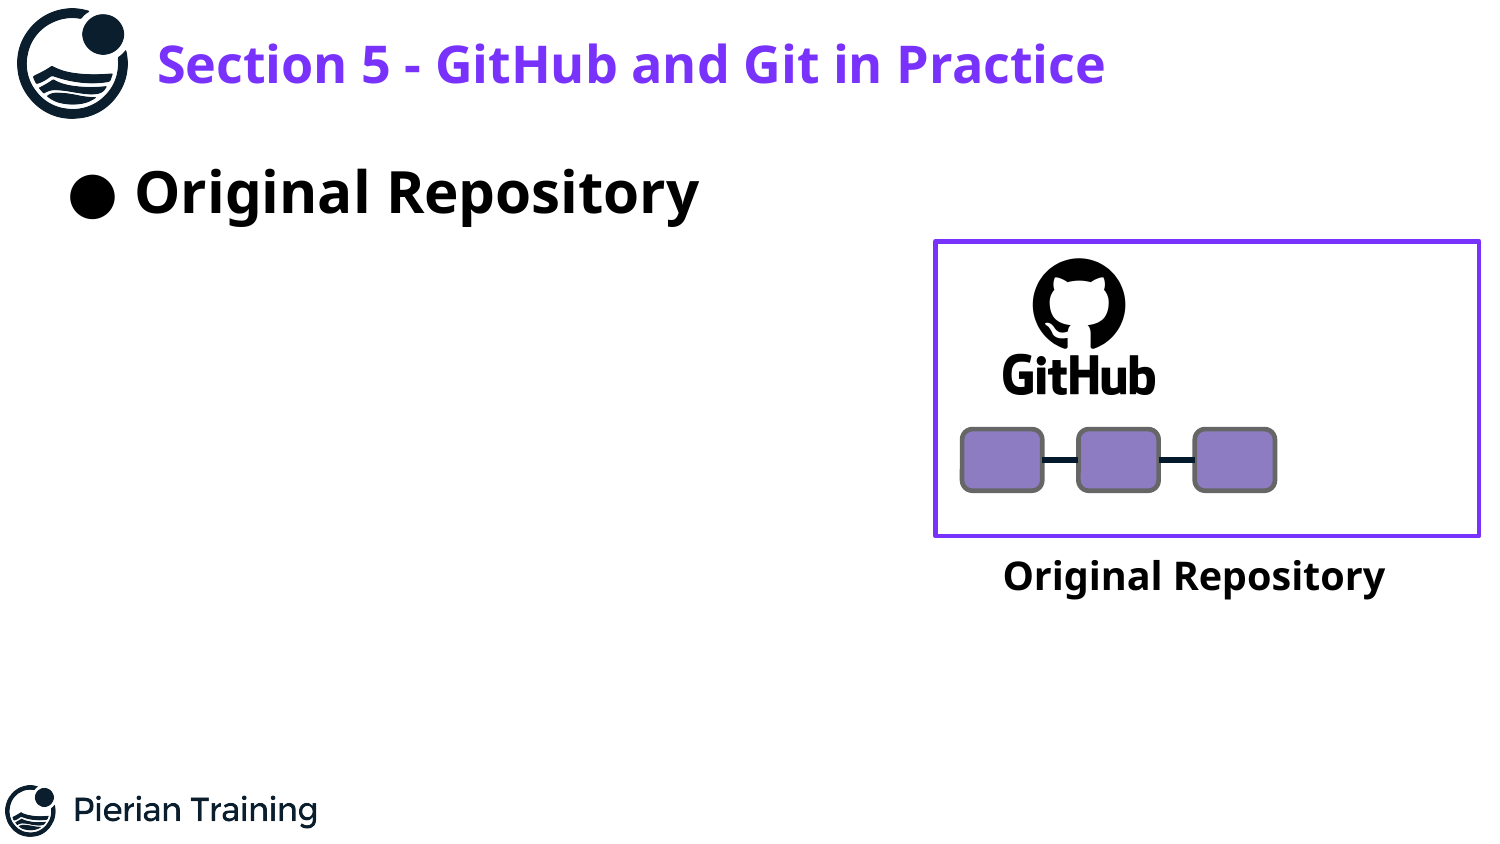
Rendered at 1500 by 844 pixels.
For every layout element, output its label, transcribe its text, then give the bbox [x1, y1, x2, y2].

picture [954, 256, 1204, 397]
text_box Original Repository [987, 536, 1428, 614]
picture [4, 785, 318, 837]
text_box [935, 241, 1480, 537]
text_box Section 5 - GitHub and Git in Practice [142, 16, 1432, 110]
text_box [1194, 429, 1275, 491]
text_box [962, 429, 1043, 491]
text_box [1078, 429, 1159, 491]
text_box Original Repository [44, 140, 1432, 241]
picture [16, 8, 128, 120]
